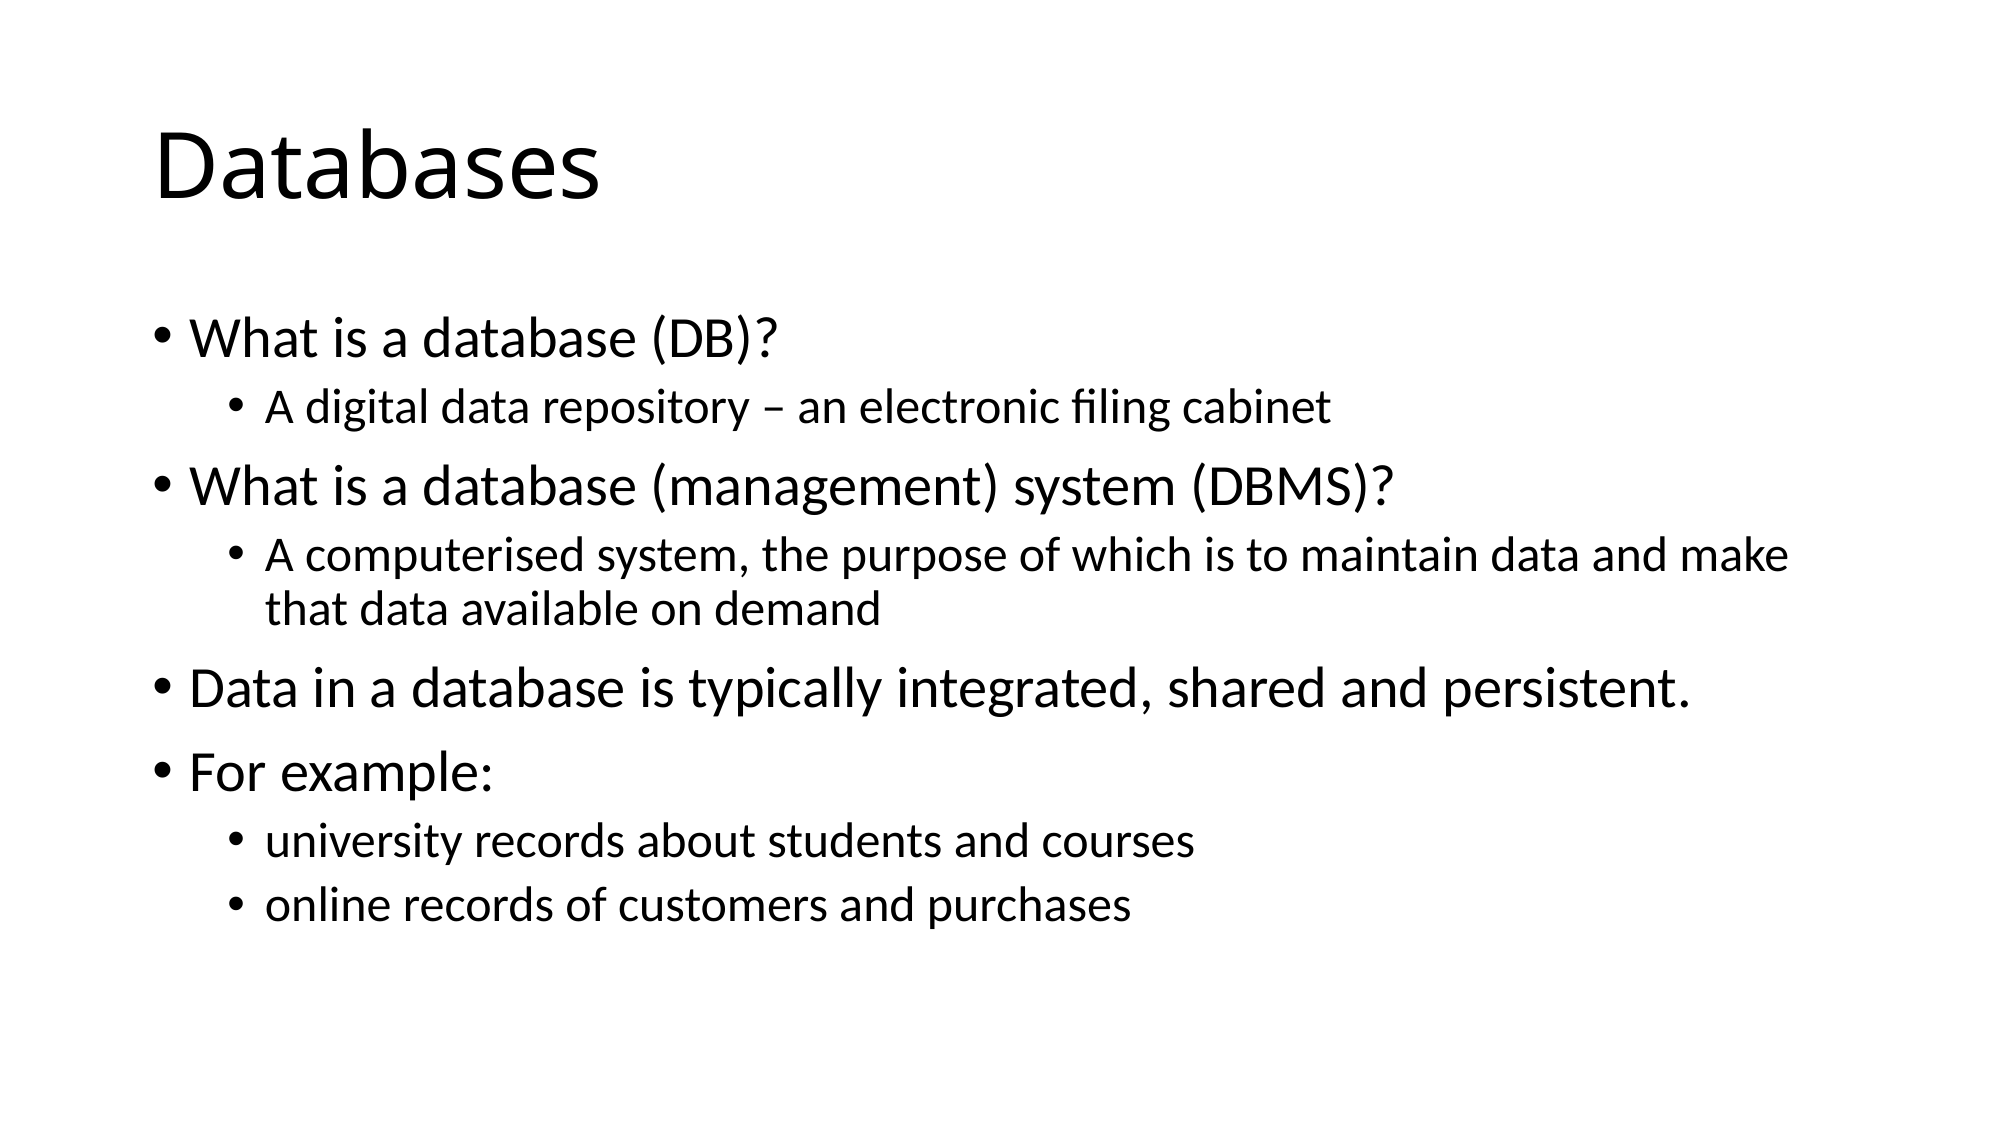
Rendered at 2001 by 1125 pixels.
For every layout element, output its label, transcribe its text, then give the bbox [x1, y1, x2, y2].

list What is a database (DB)? A digital data repository – an electronic filing cabinet What is a database (management) system (DBMS)? A computerised system, the purpose of which is to maintain data and make that data available on demand Data in a database is typically integrated, shared and persistent. For example: university records about students and courses online records of customers and purchases [137, 299, 1863, 1014]
title Databases [137, 59, 1863, 278]
